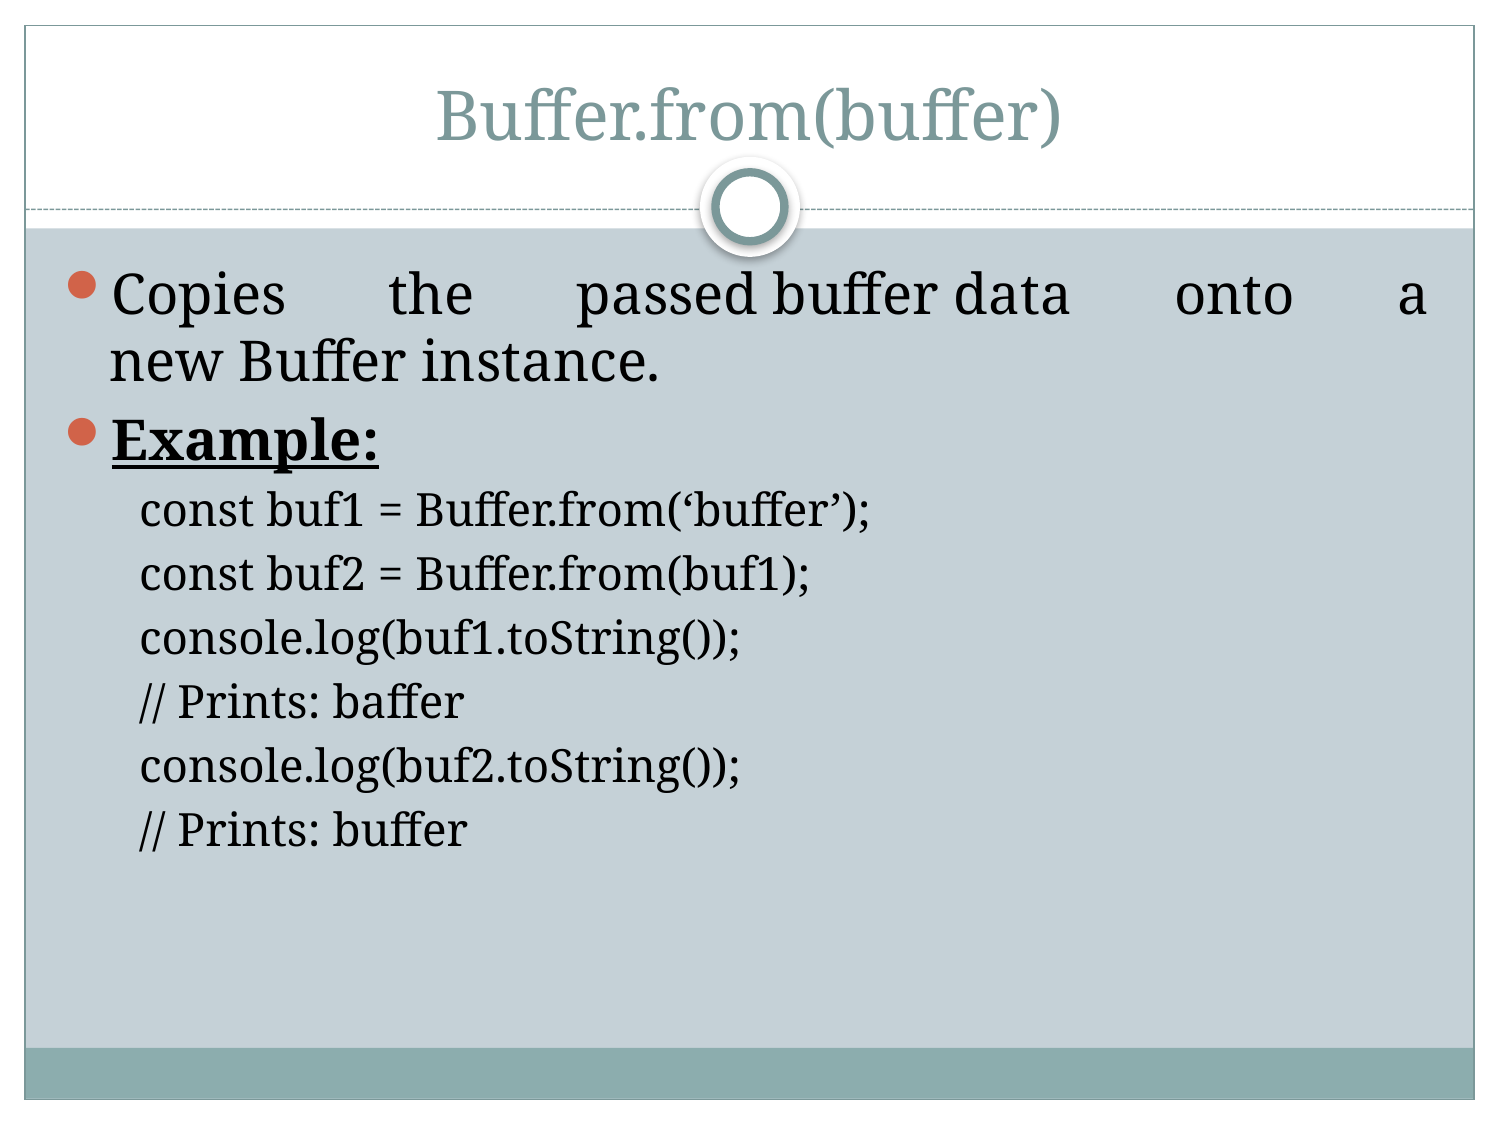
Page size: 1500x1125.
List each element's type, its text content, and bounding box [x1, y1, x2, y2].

list Copies the passed buffer data onto a new Buffer instance. Example: const buf1 = Buffer.from(‘buffer’); const buf2 = Buffer.from(buf1); console.log(buf1.toString()); // Prints: baffer console.log(buf2.toString()); // Prints: buffer [49, 250, 1445, 1001]
title Buffer.from(buffer) [49, 37, 1450, 162]
